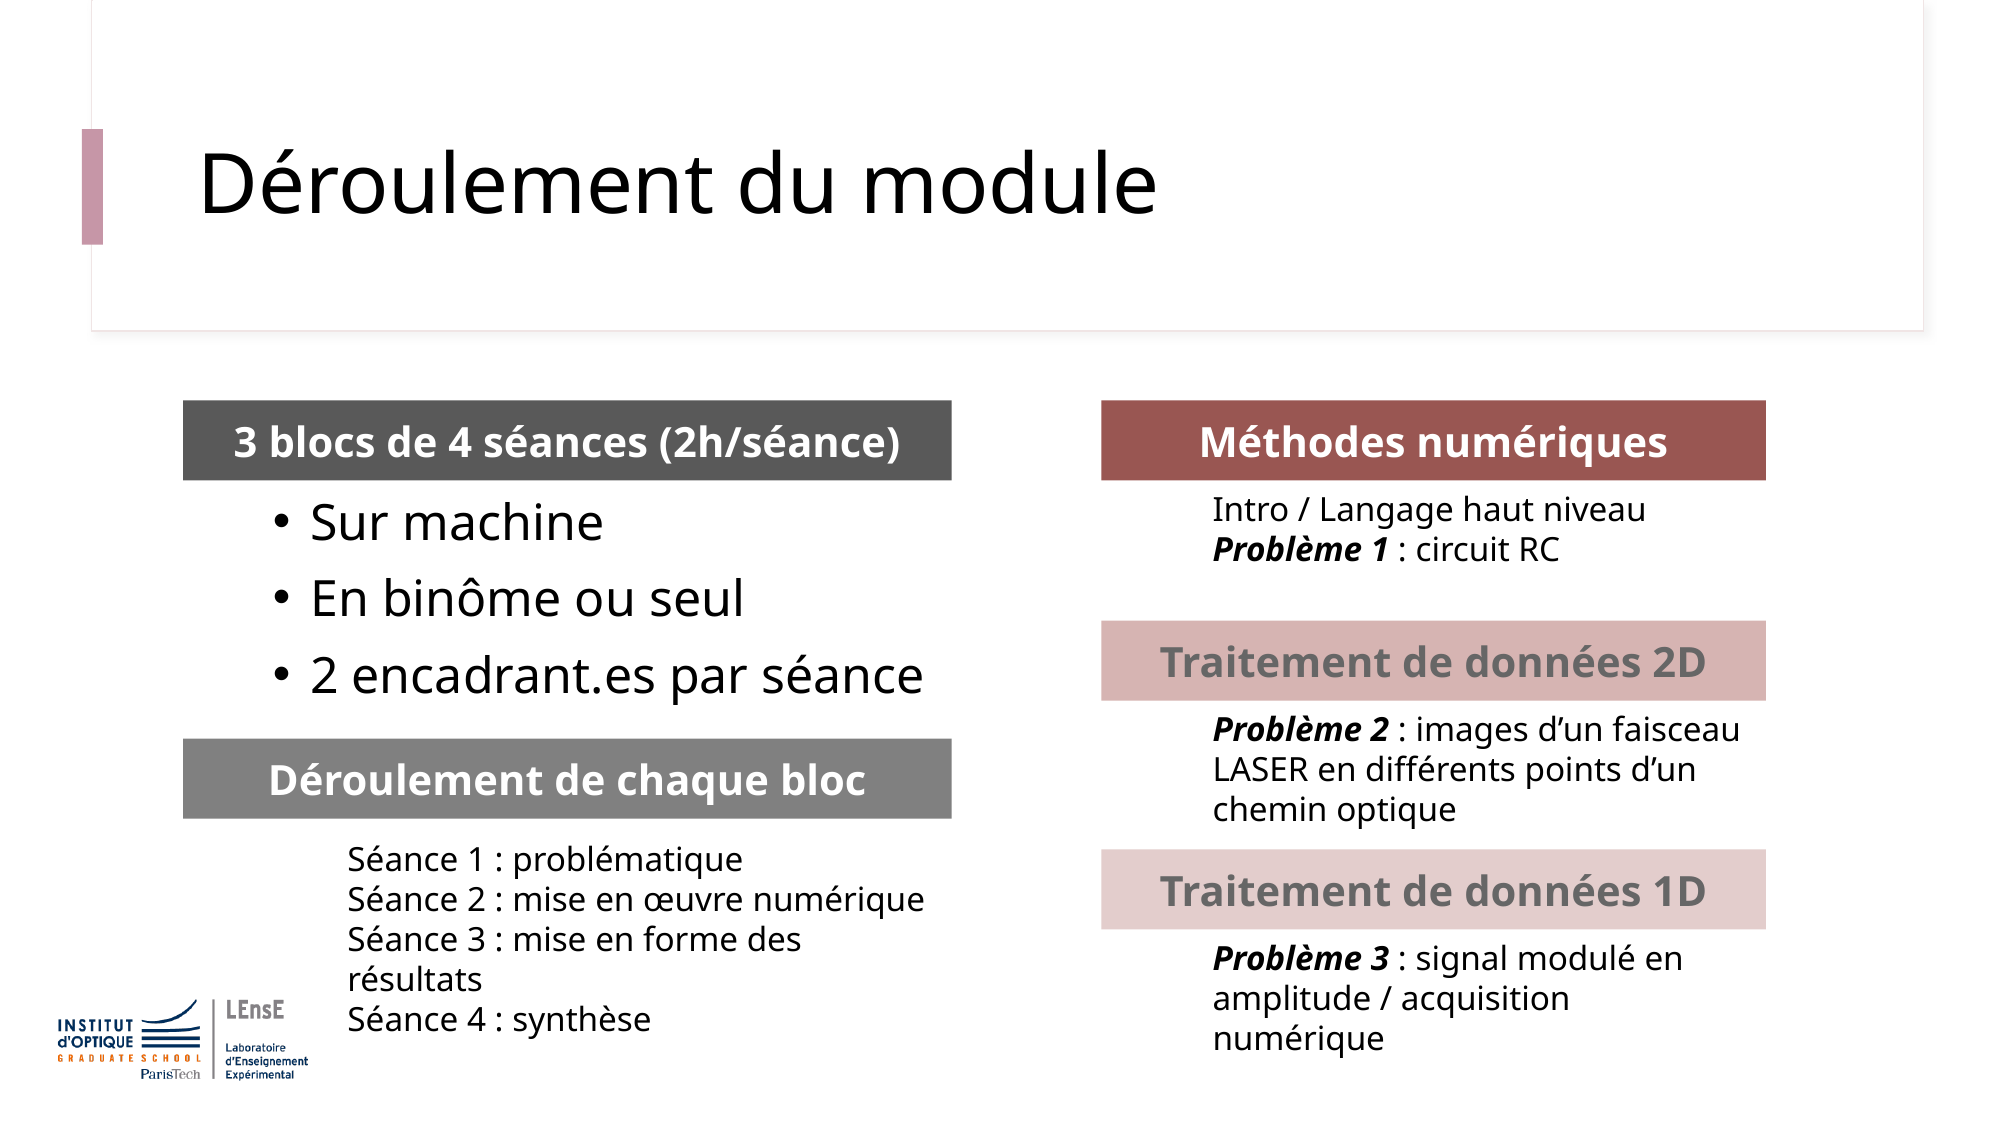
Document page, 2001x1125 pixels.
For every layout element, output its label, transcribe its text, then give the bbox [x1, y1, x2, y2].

text_box Traitement de données 2D [1101, 620, 1766, 701]
text_box 3 blocs de 4 séances (2h/séance) [183, 400, 952, 481]
list Sur machine En binôme ou seul 2 encadrant.es par séance [183, 406, 993, 1013]
text_box Intro / Langage haut niveau Problème 1 : circuit RC [1197, 481, 1766, 576]
text_box Déroulement de chaque bloc [183, 738, 952, 819]
text_box Traitement de données 1D [1101, 849, 1766, 930]
text_box Méthodes numériques [1101, 400, 1766, 481]
picture [33, 973, 333, 1097]
title Déroulement du module [183, 90, 1851, 284]
text_box Problème 3 : signal modulé en amplitude / acquisition numérique [1197, 930, 1766, 1065]
text_box Problème 2 : images d’un faisceau LASER en différents points d’un chemin optique [1197, 701, 1766, 836]
text_box Séance 1 : problématique Séance 2 : mise en œuvre numérique Séance 3 : mise en forme des résultats Séance 4 : synthèse [332, 830, 952, 1045]
